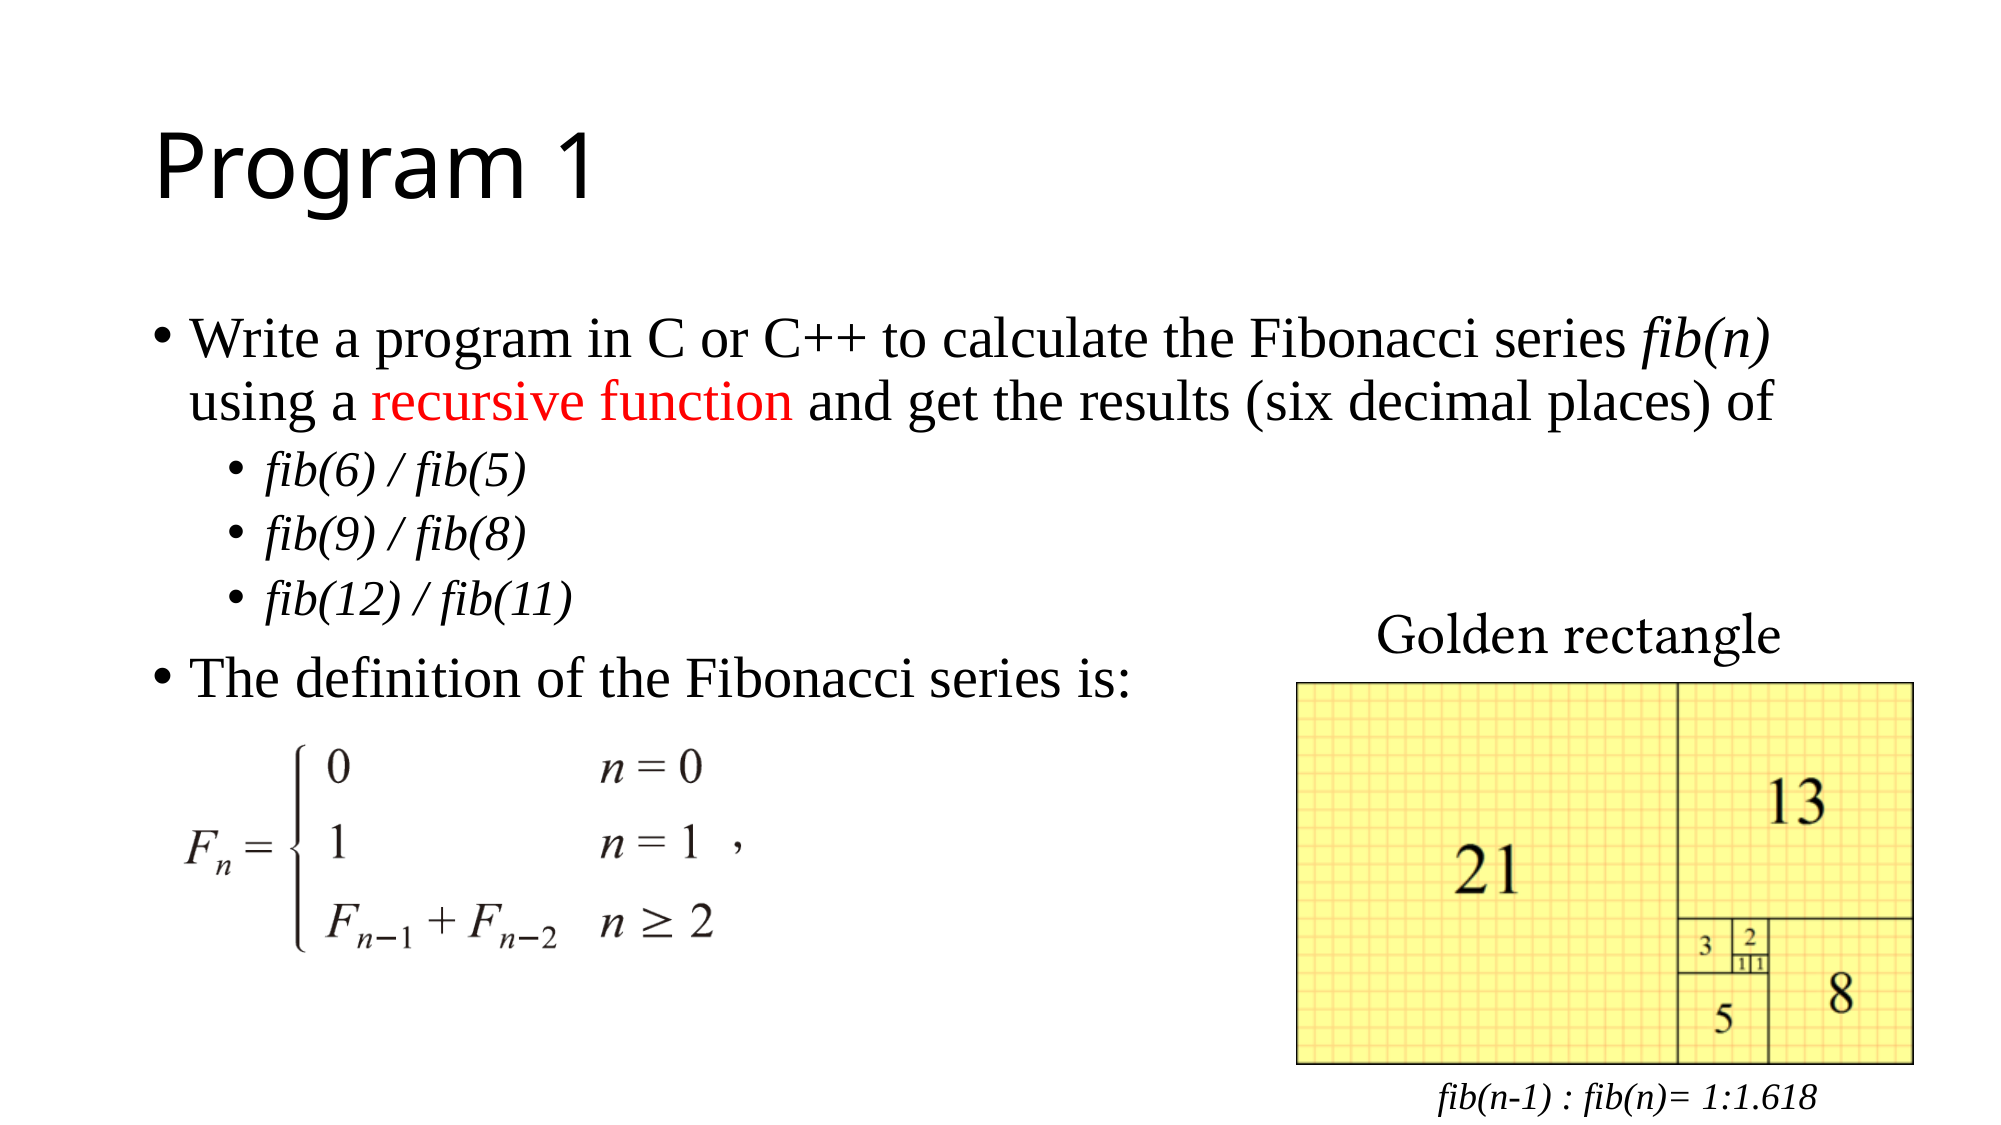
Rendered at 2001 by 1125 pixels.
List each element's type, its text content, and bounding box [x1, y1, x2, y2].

list Write a program in C or C++ to calculate the Fibonacci series fib(n) using a recursive function and get the results (six decimal places) of fib(6) / fib(5) fib(9) / fib(8) fib(12) / fib(11) The definition of the Fibonacci series is: [137, 299, 1863, 1014]
picture [177, 736, 761, 964]
picture [1296, 682, 1914, 1065]
text_box fib(n-1) : fib(n)= 1:1.618 [1347, 1065, 1863, 1125]
title Program 1 [137, 59, 1863, 278]
text_box Golden rectangle [1362, 587, 2000, 673]
